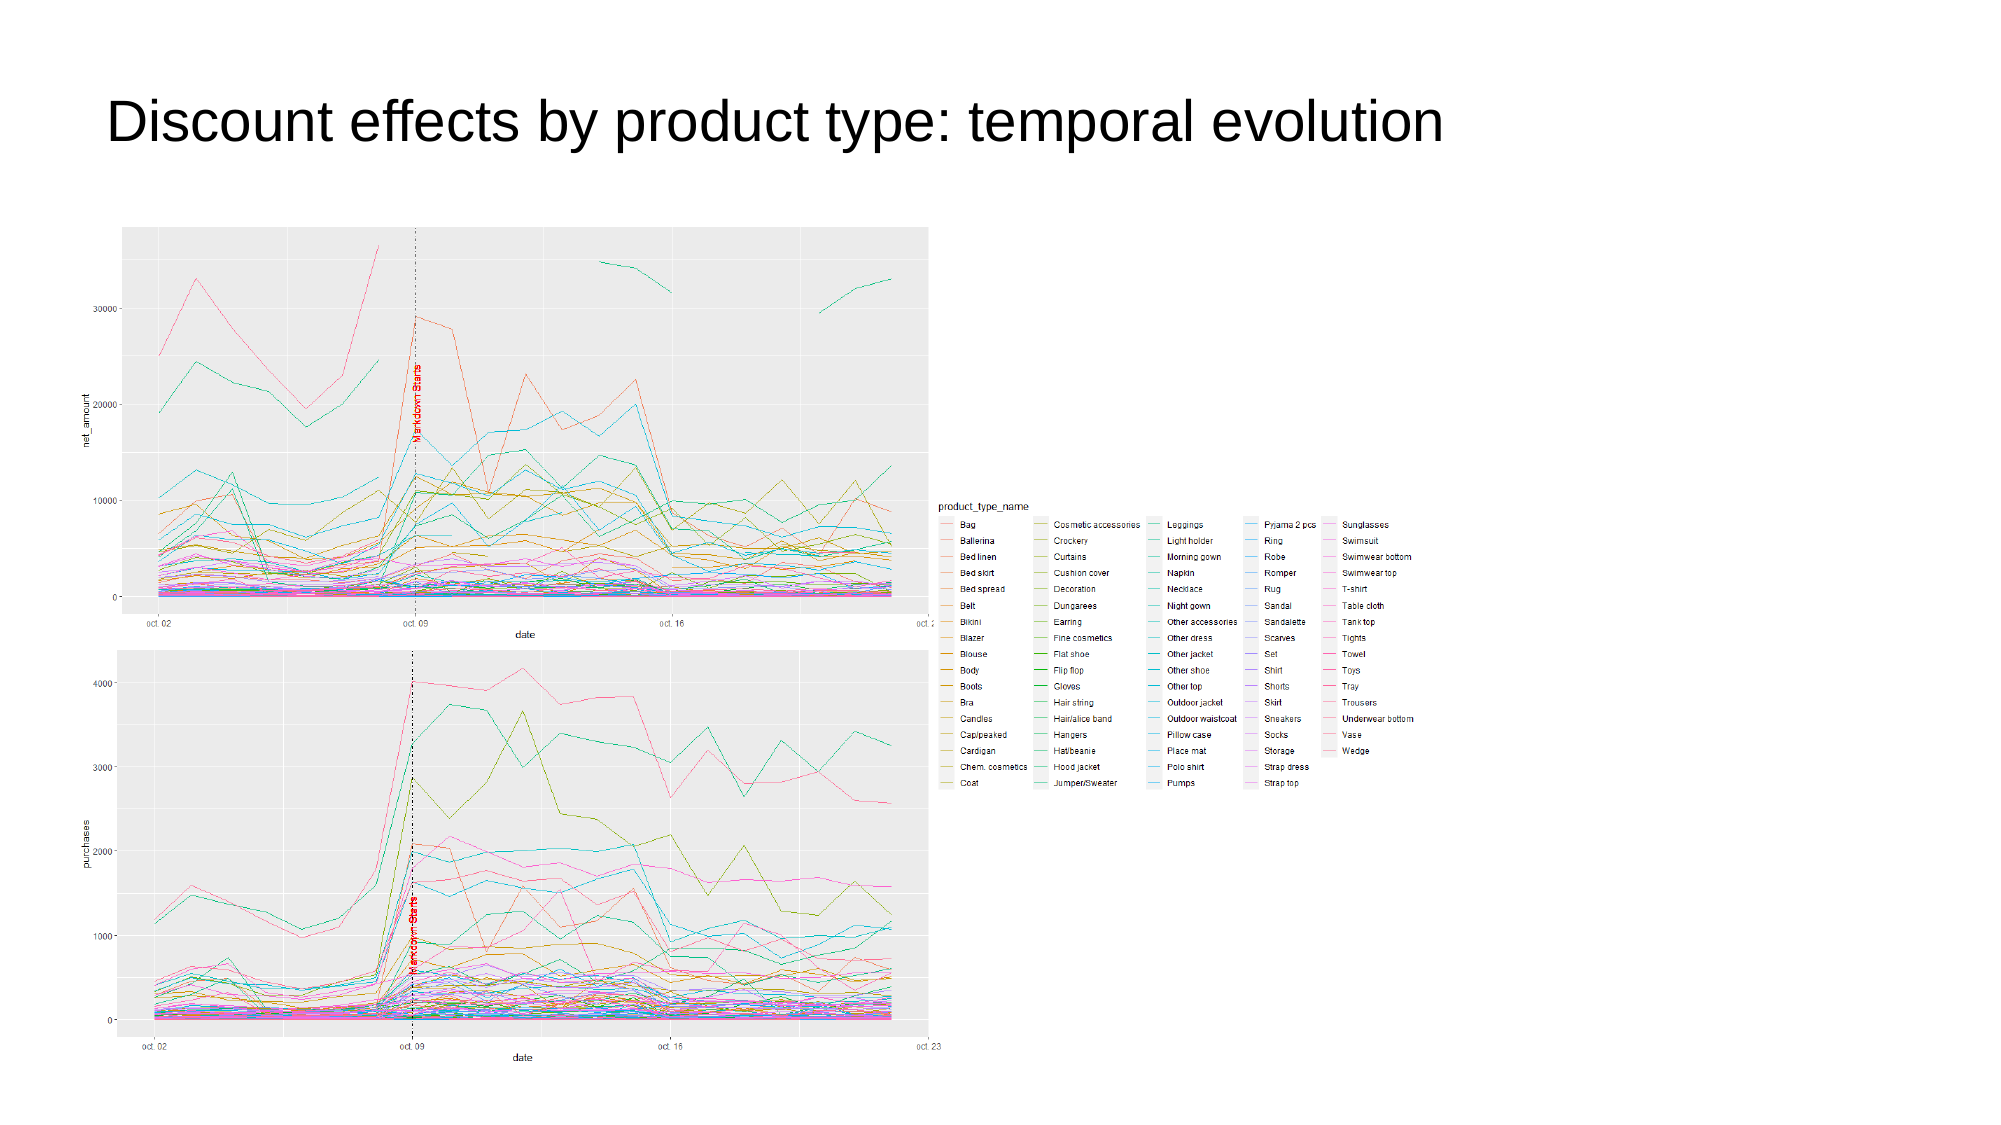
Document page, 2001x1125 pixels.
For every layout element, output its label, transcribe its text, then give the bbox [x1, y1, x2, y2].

picture [75, 222, 1419, 1068]
title Discount effects by product type: temporal evolution [0, 0, 1495, 247]
